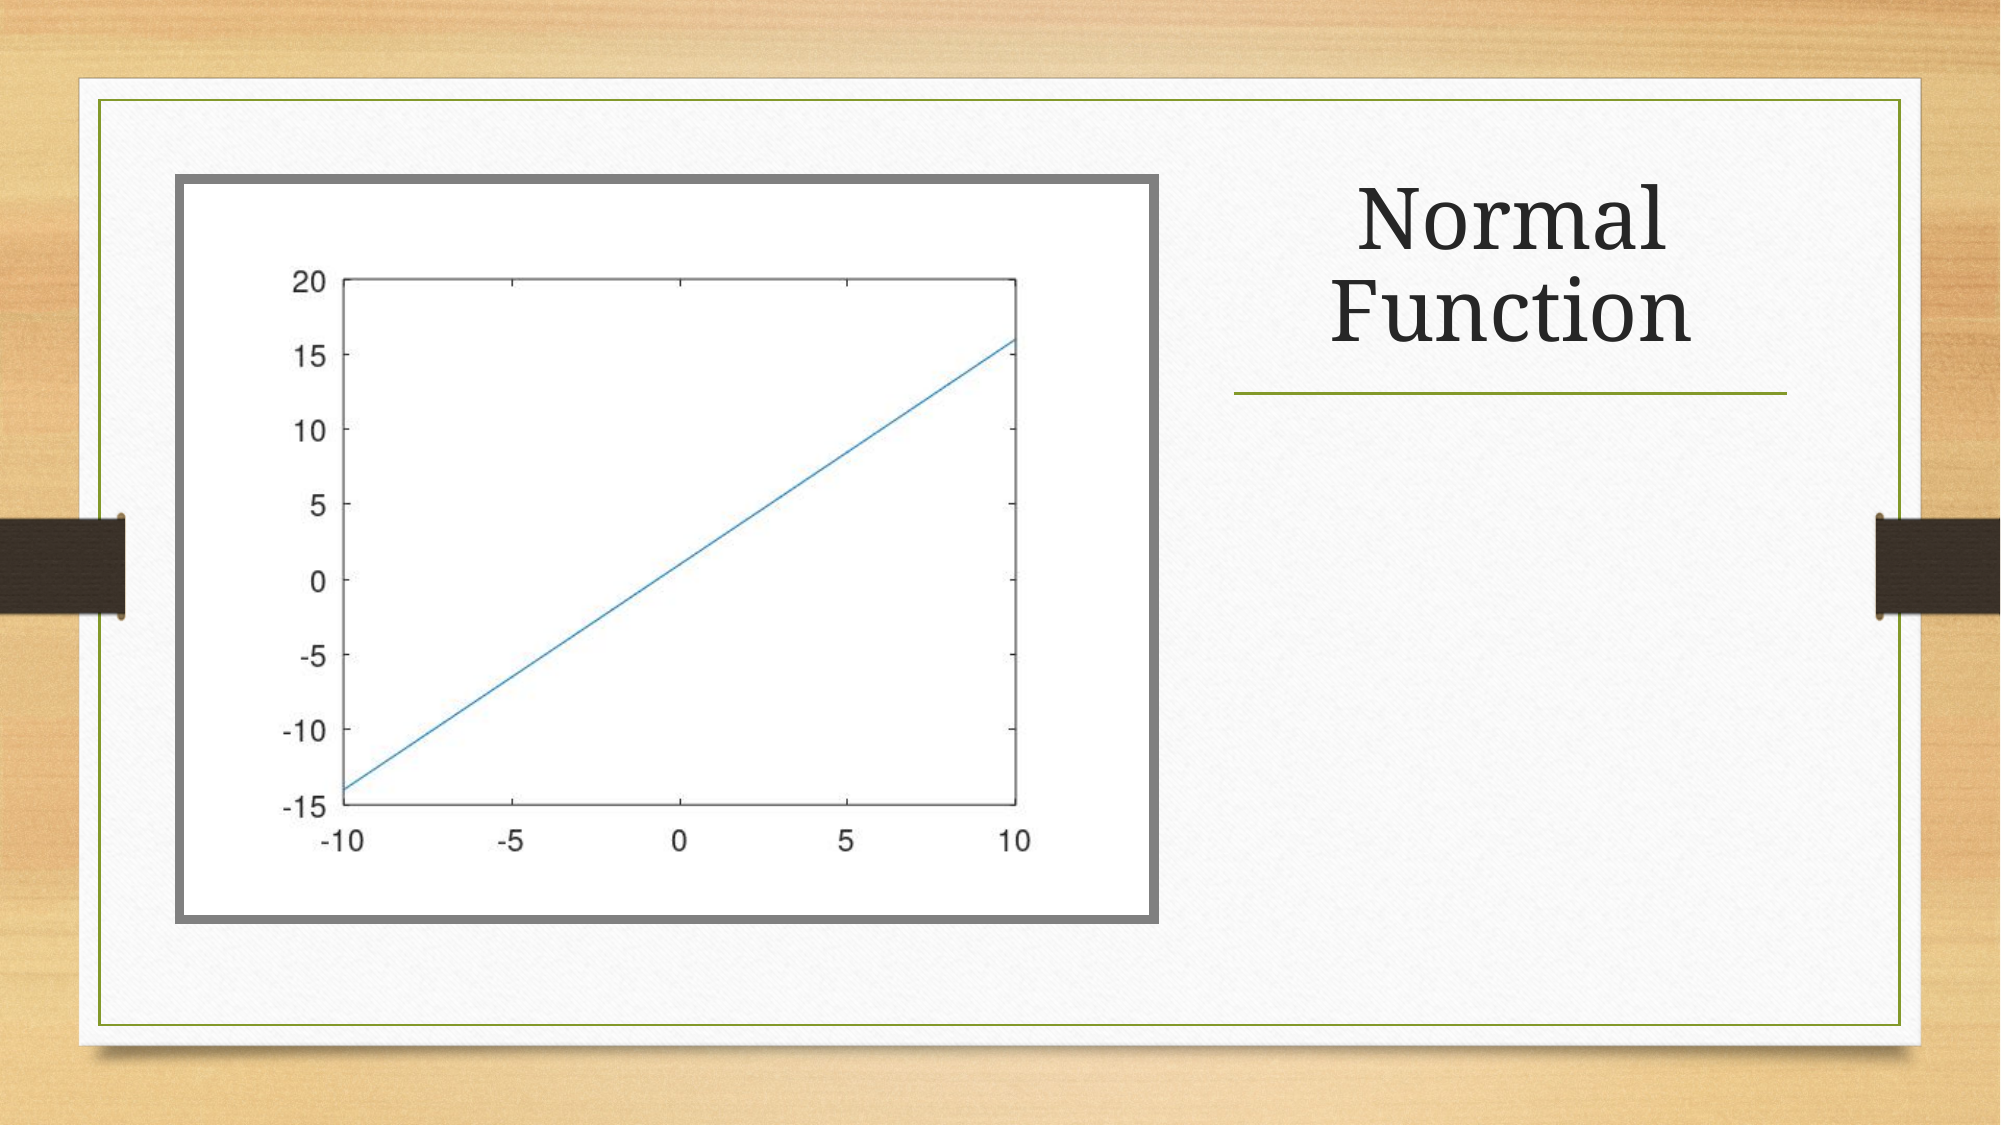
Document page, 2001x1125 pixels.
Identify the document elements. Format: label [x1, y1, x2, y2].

text_box [0, 0, 2000, 1125]
picture [231, 231, 1098, 865]
